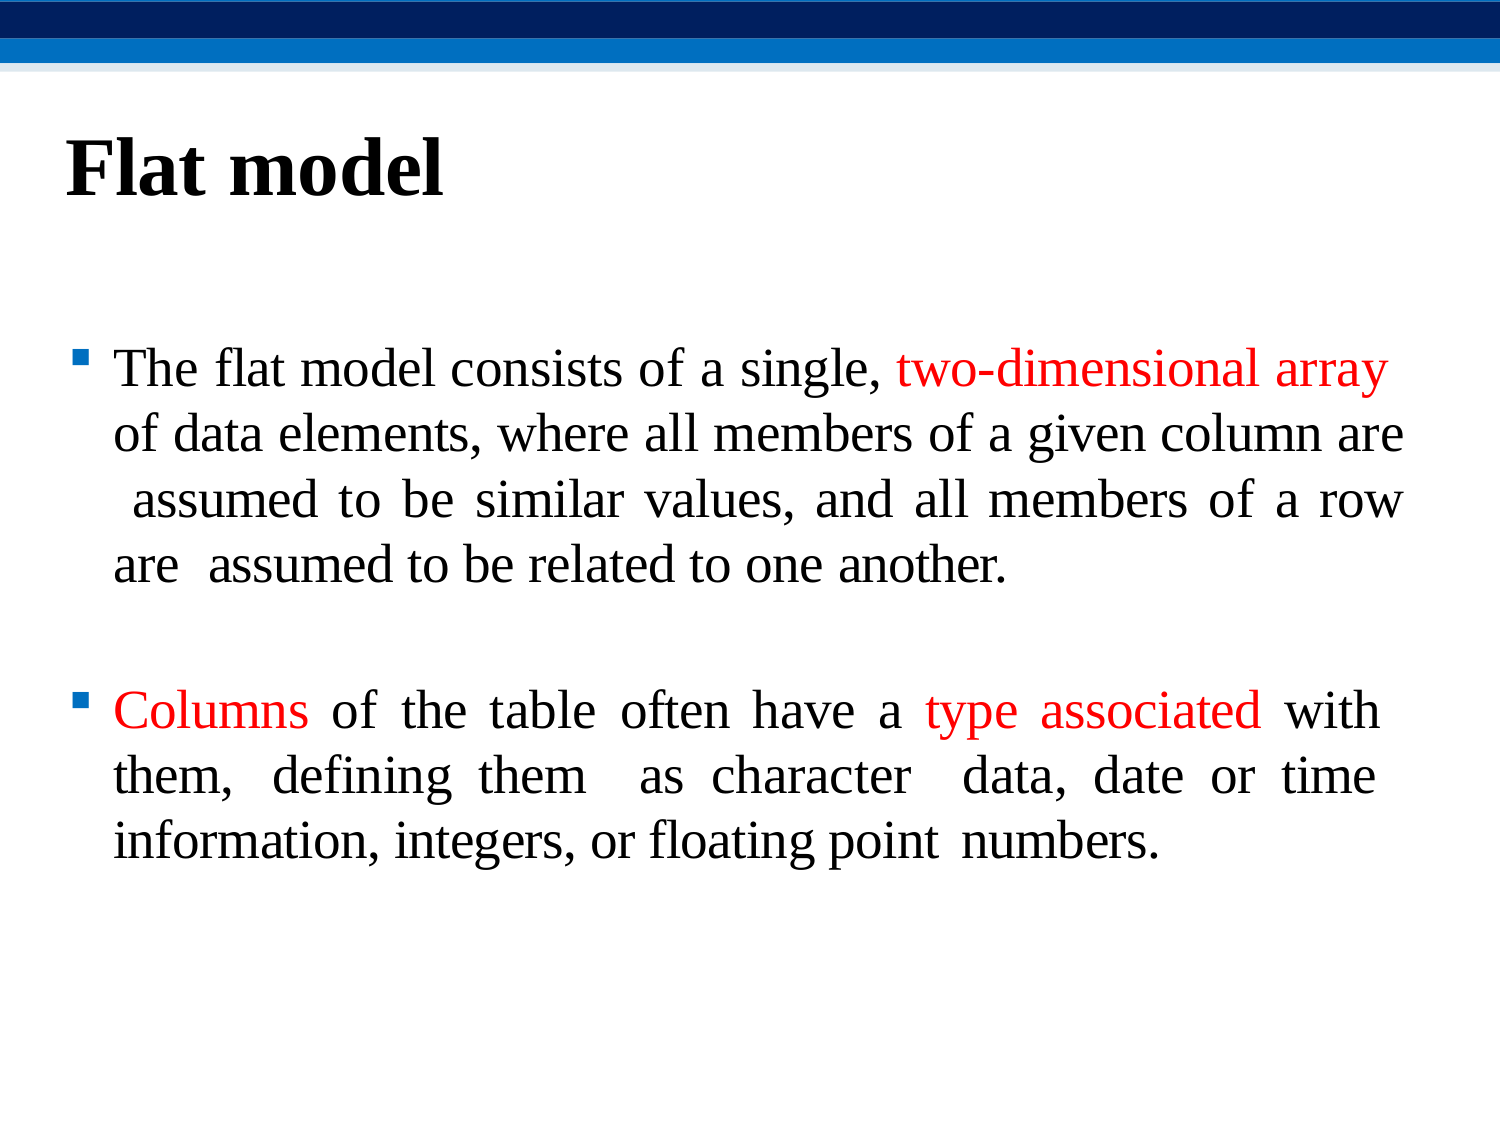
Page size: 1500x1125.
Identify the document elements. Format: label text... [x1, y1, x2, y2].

title Flat model [62, 109, 449, 300]
text_box The flat model consists of a single, two-dimensional array of data elements, where all members of a given column are assumed to be similar values, and all members of a row are assumed to be related to one another. Columns of the table often have a type associated with them, defining them as character data, date or time information, integers, or floating point numbers. [66, 327, 1406, 870]
